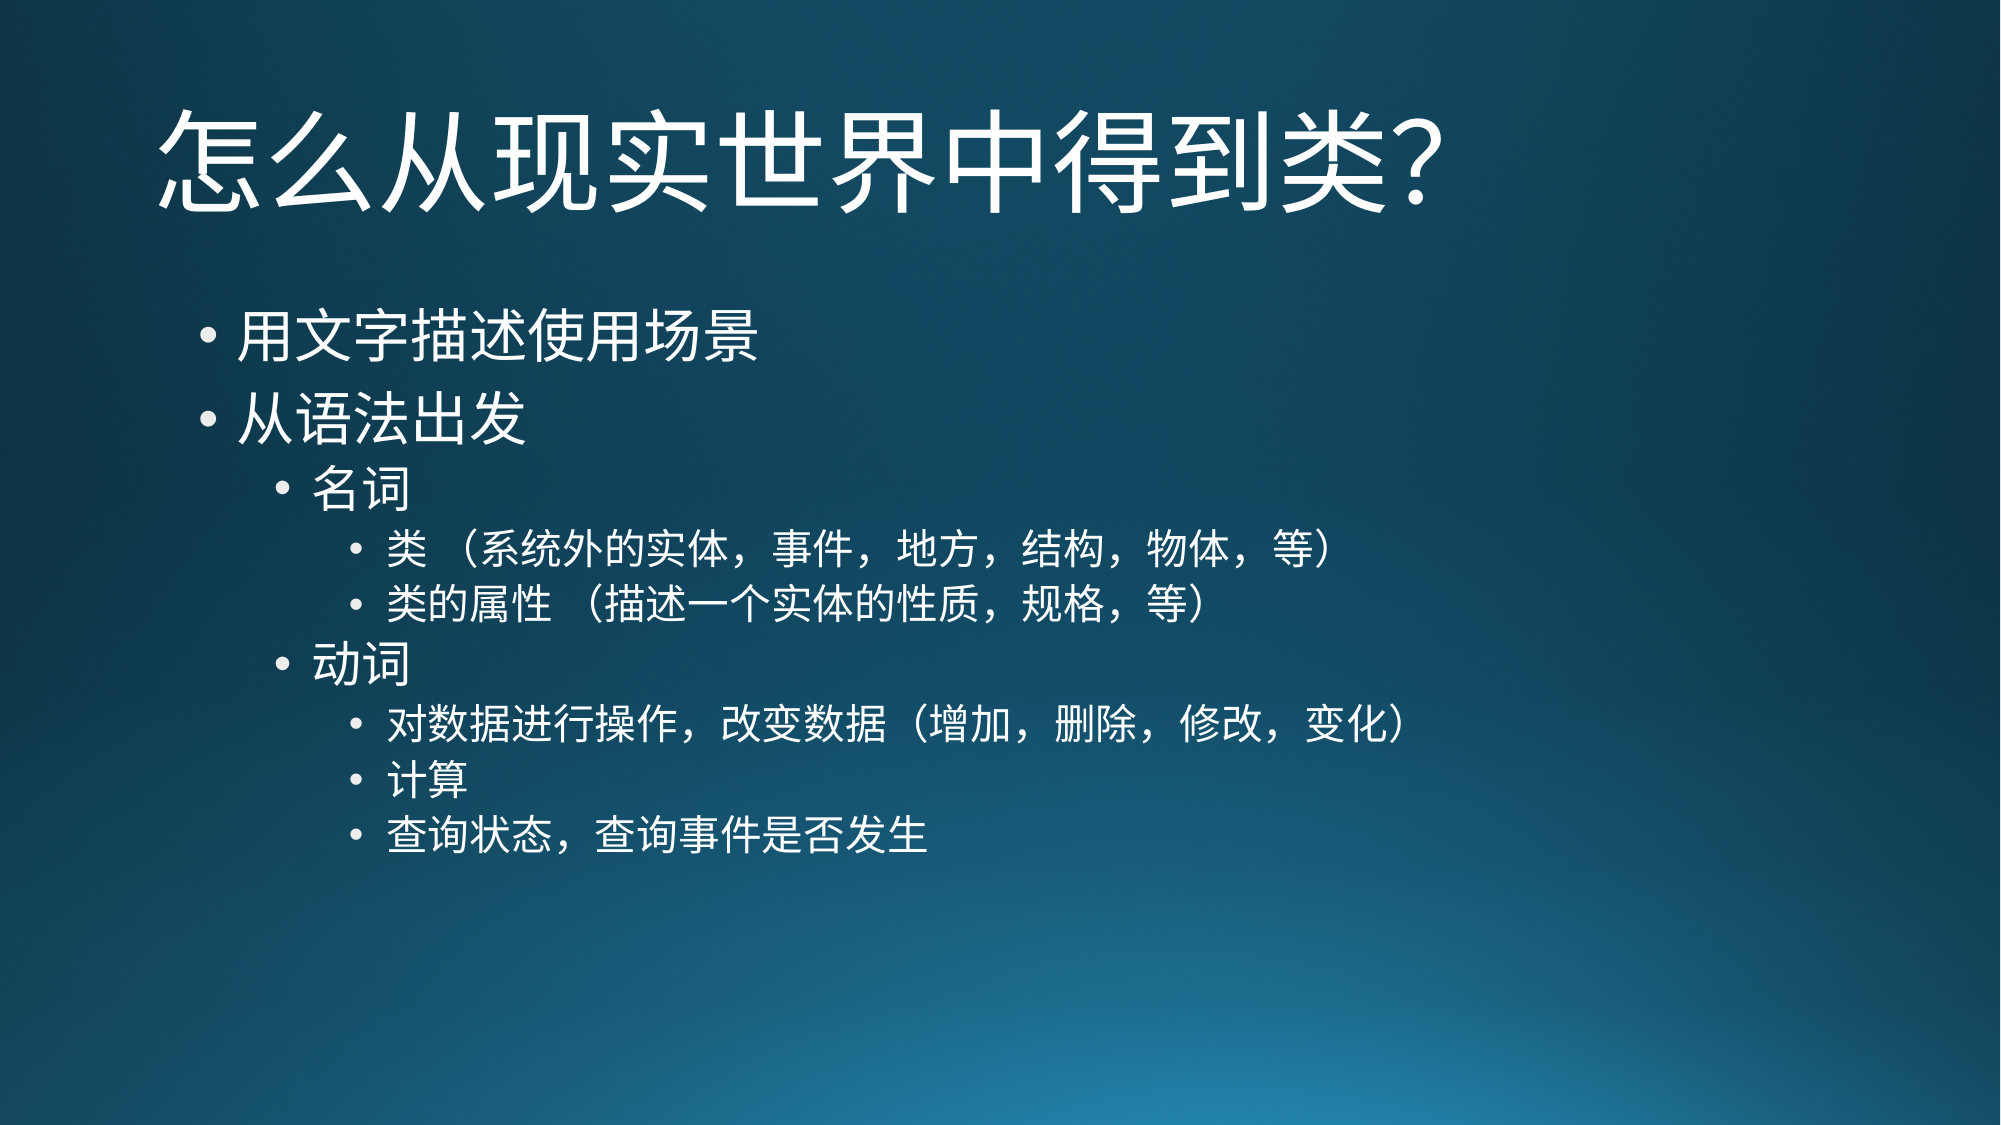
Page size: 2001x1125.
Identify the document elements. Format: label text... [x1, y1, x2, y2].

picture [0, 0, 2001, 1125]
list 用文字描述使用场景 从语法出发 名词 类 （系统外的实体，事件，地方，结构，物体，等） 类的属性 （描述一个实体的性质，规格，等） 动词 对数据进行操作，改变数据（增加，删除，修改，变化） 计算 查询状态，查询事件是否发生 [183, 299, 1863, 1014]
title 怎么从现实世界中得到类？ [137, 59, 1863, 278]
